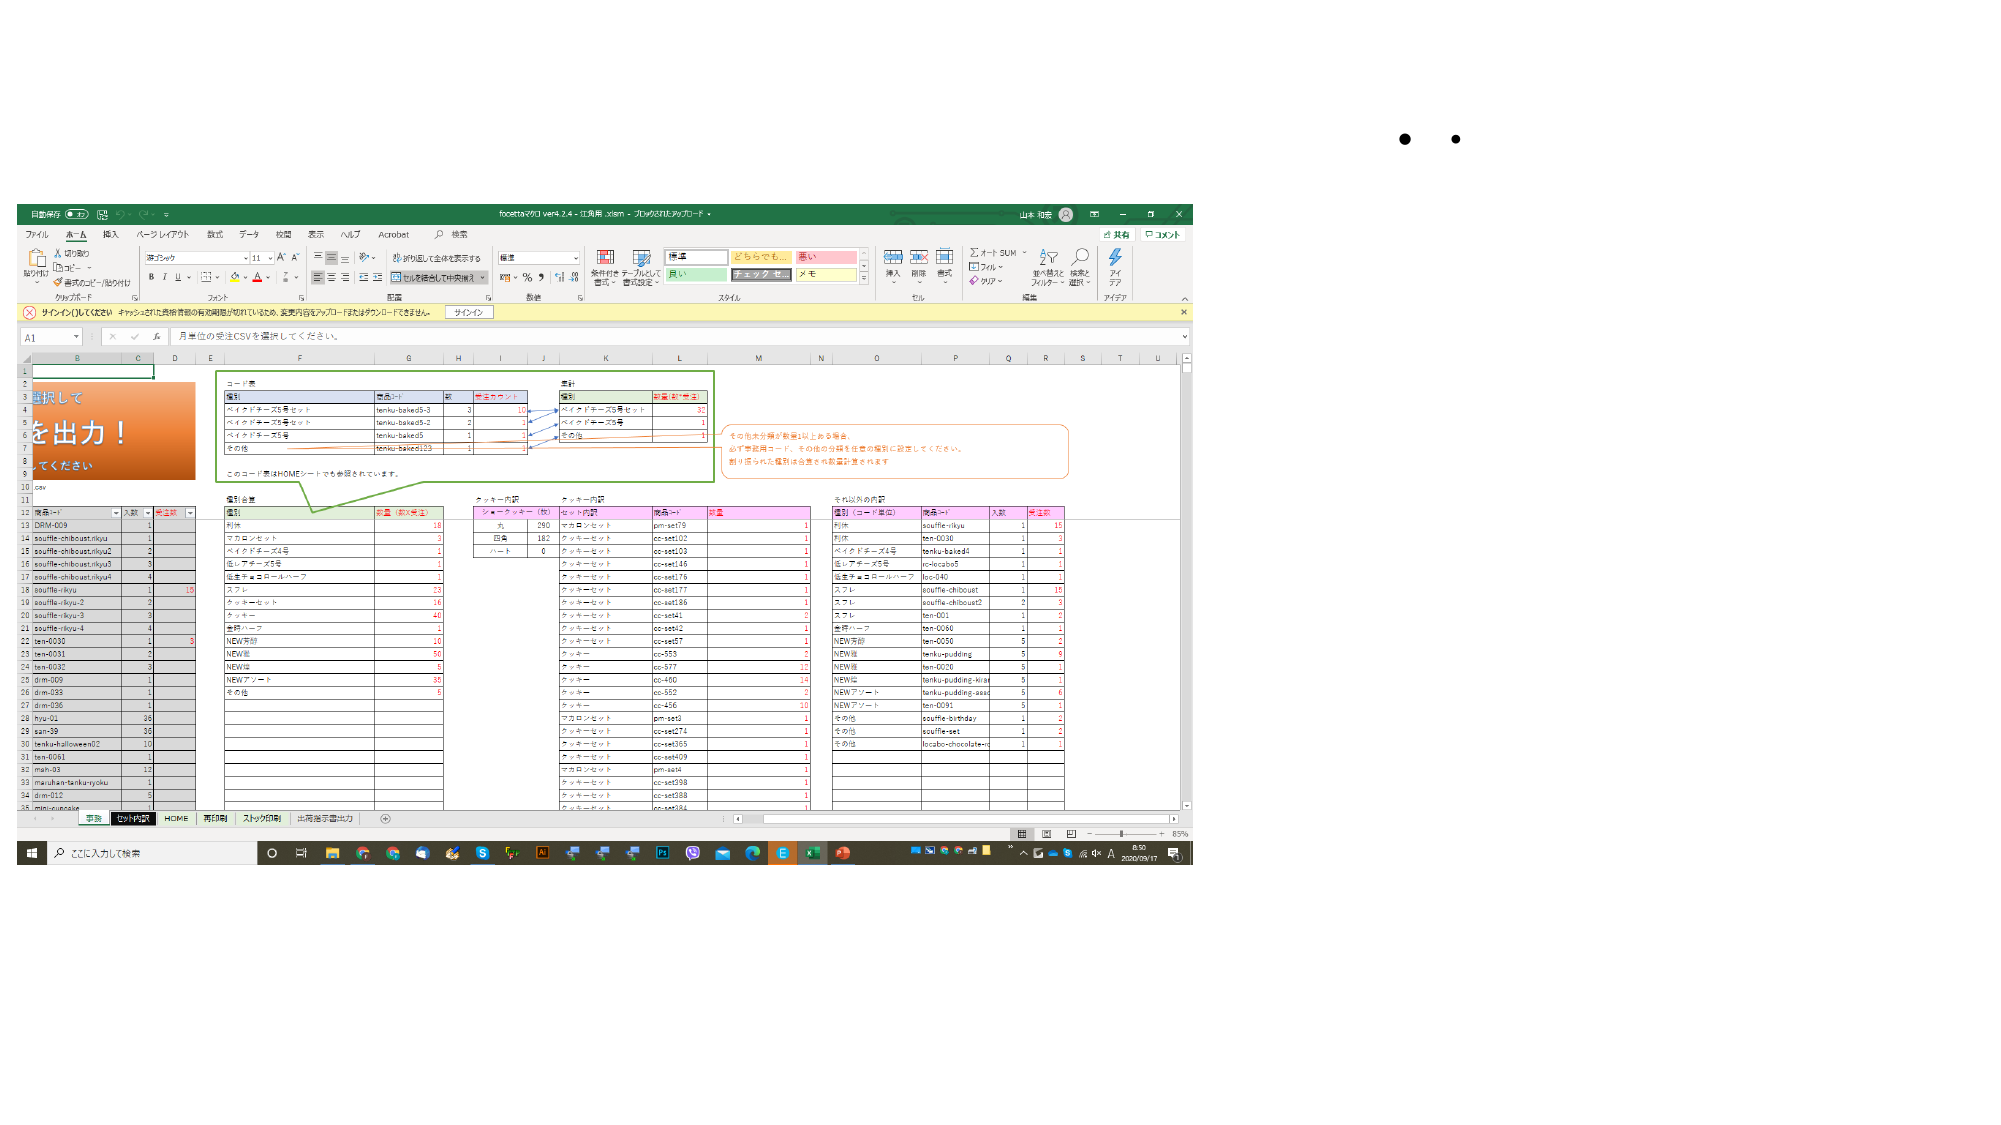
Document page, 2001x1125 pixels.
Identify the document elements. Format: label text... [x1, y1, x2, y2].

list ・ [1383, 111, 2000, 1125]
picture [17, 204, 1193, 865]
